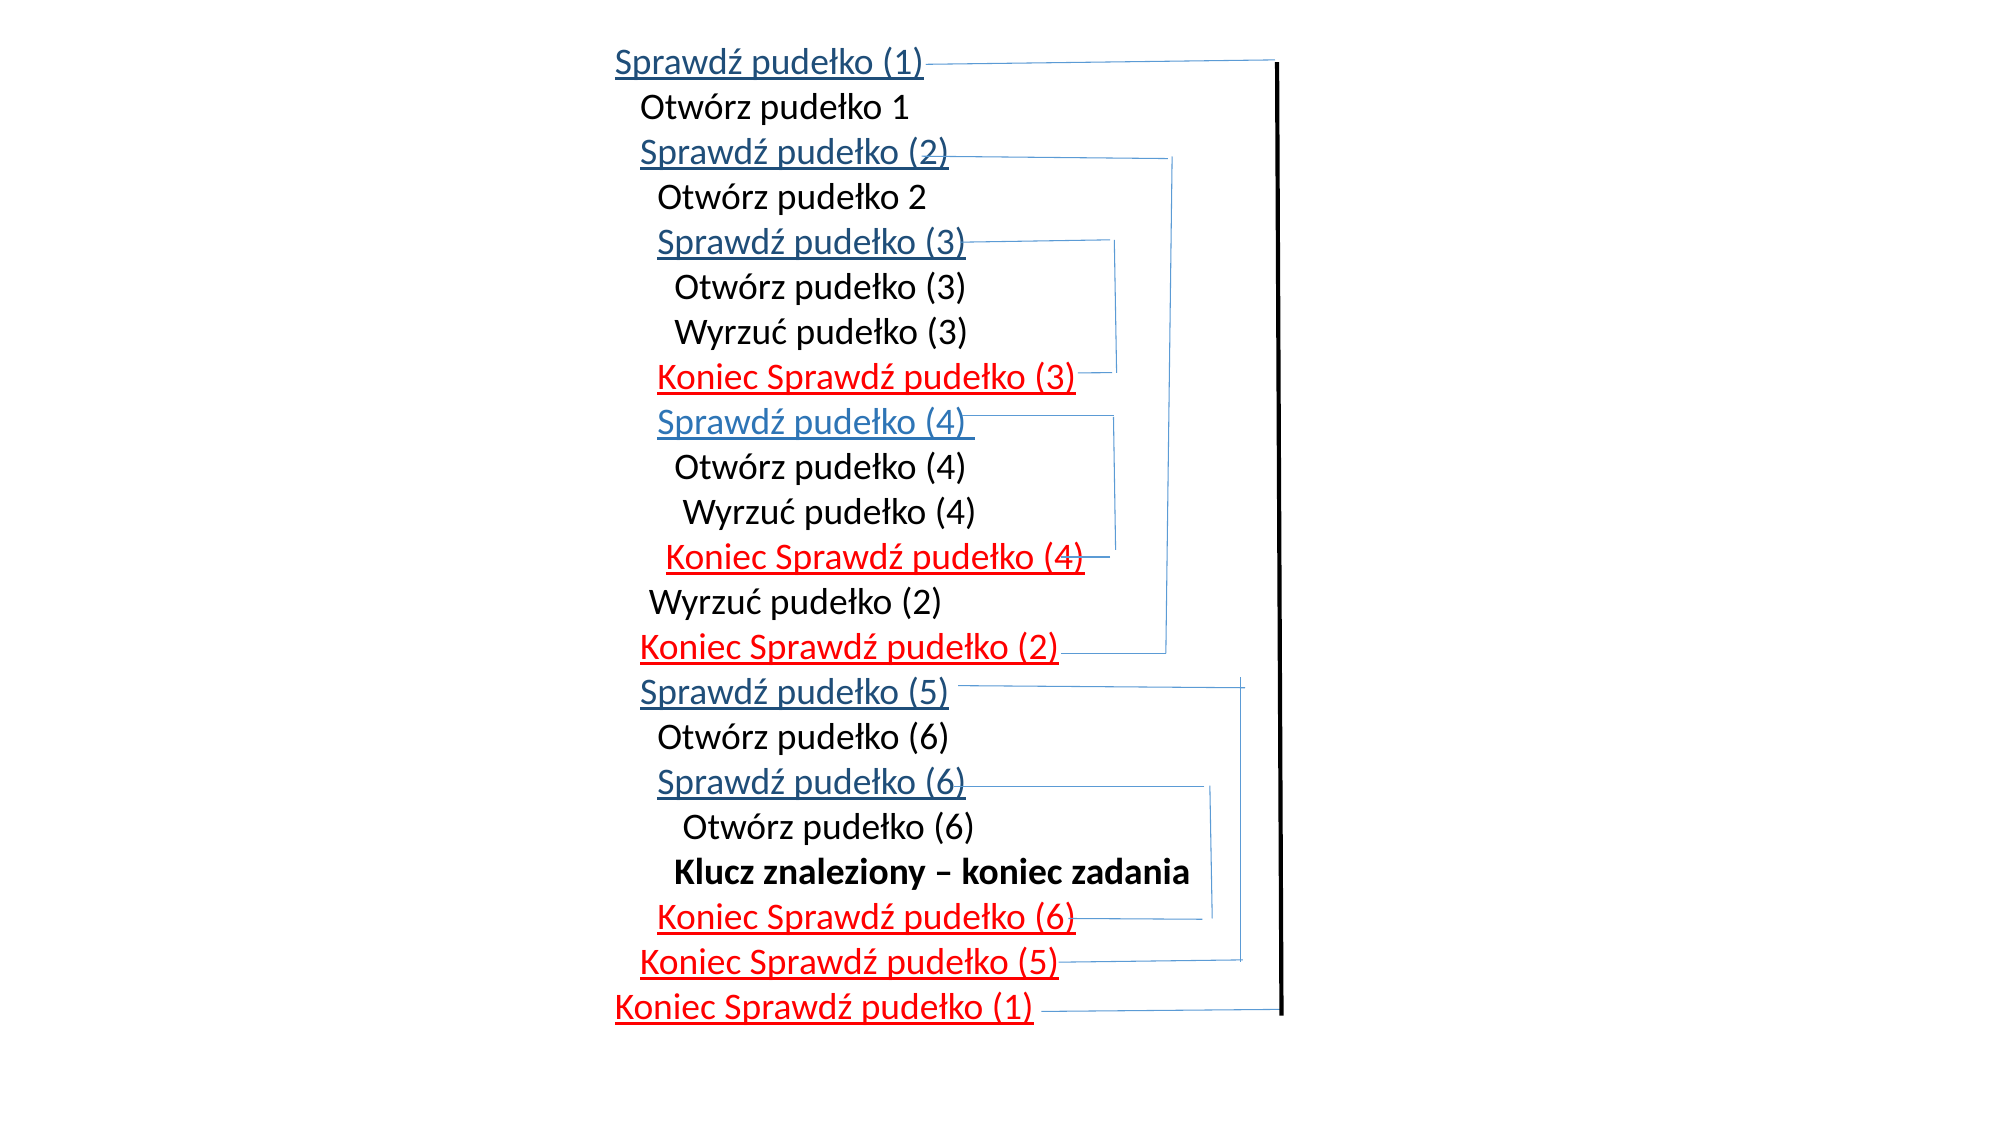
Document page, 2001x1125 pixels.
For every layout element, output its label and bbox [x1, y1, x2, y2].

text_box [1277, 62, 1282, 1016]
text_box [599, 29, 1299, 1045]
text_box [1209, 785, 1213, 919]
